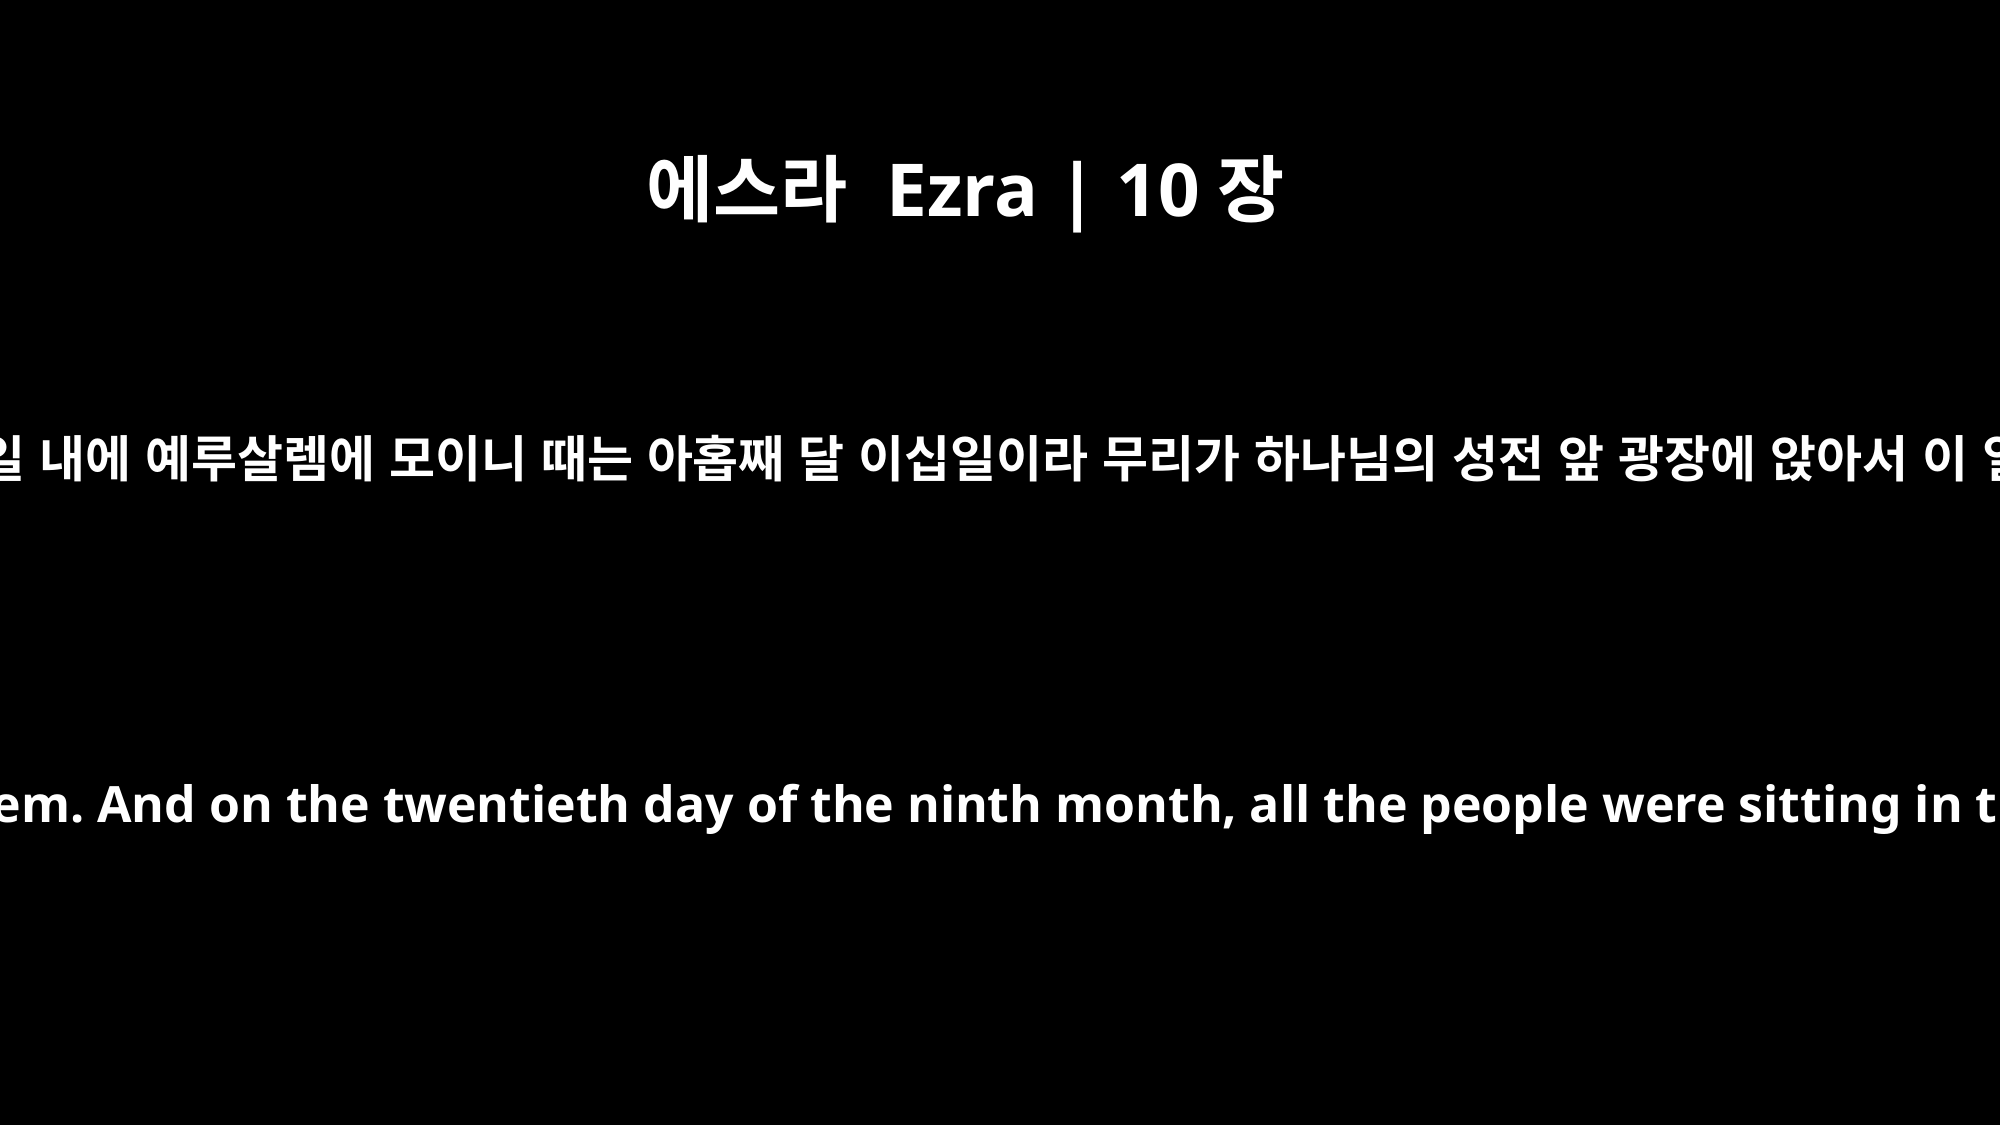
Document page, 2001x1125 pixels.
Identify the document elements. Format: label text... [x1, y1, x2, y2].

text_box Within the three days, all the men of Judah and Benjamin had gathered in Jerusalem. And on the twentieth day of the ninth month, all the people were sitting in the square before the house of God, greatly distressed by the occasion and because of the rain. [0, 764, 2000, 900]
text_box 에스라 Ezra | 10장 [631, 136, 1301, 239]
text_box 9 유다와 베냐민 모든 사람들이 삼 일 내에 예루살렘에 모이니 때는 아홉째 달 이십일이라 무리가 하나님의 성전 앞 광장에 앉아서 이 일과 큰 비 때문에 떨고 있더니 [0, 359, 2000, 495]
